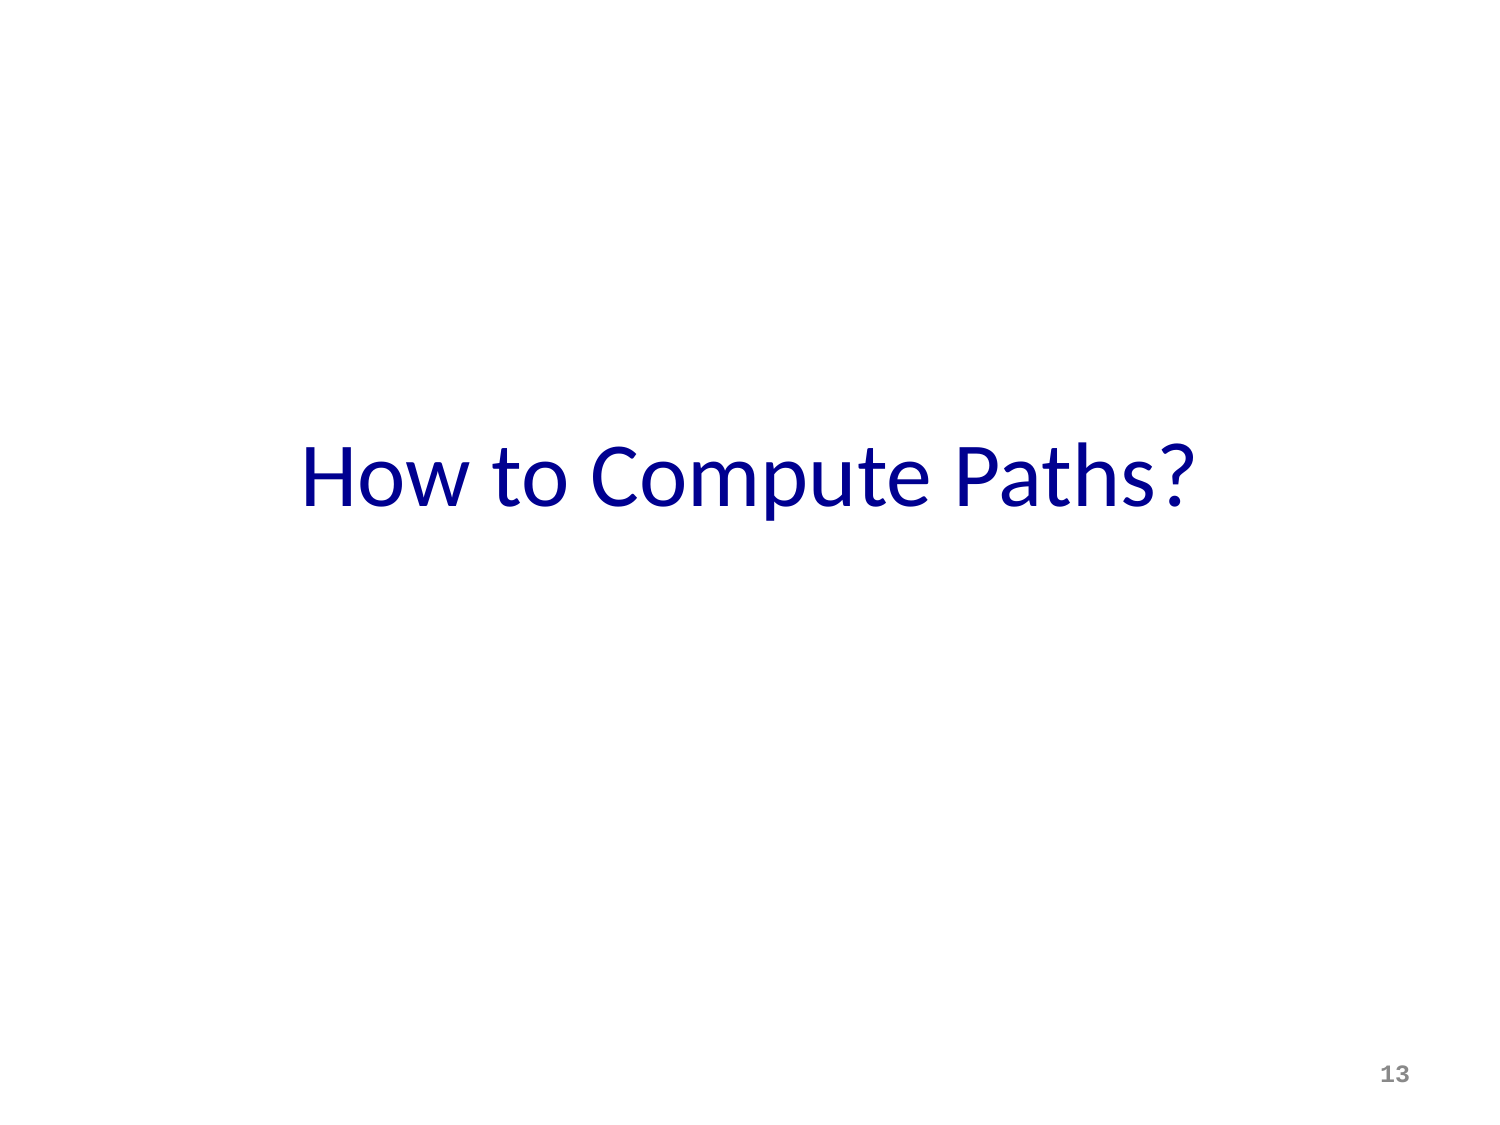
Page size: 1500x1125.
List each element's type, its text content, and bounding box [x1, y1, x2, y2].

title How to Compute Paths? [112, 349, 1388, 591]
text_box 13 [1074, 1042, 1425, 1103]
